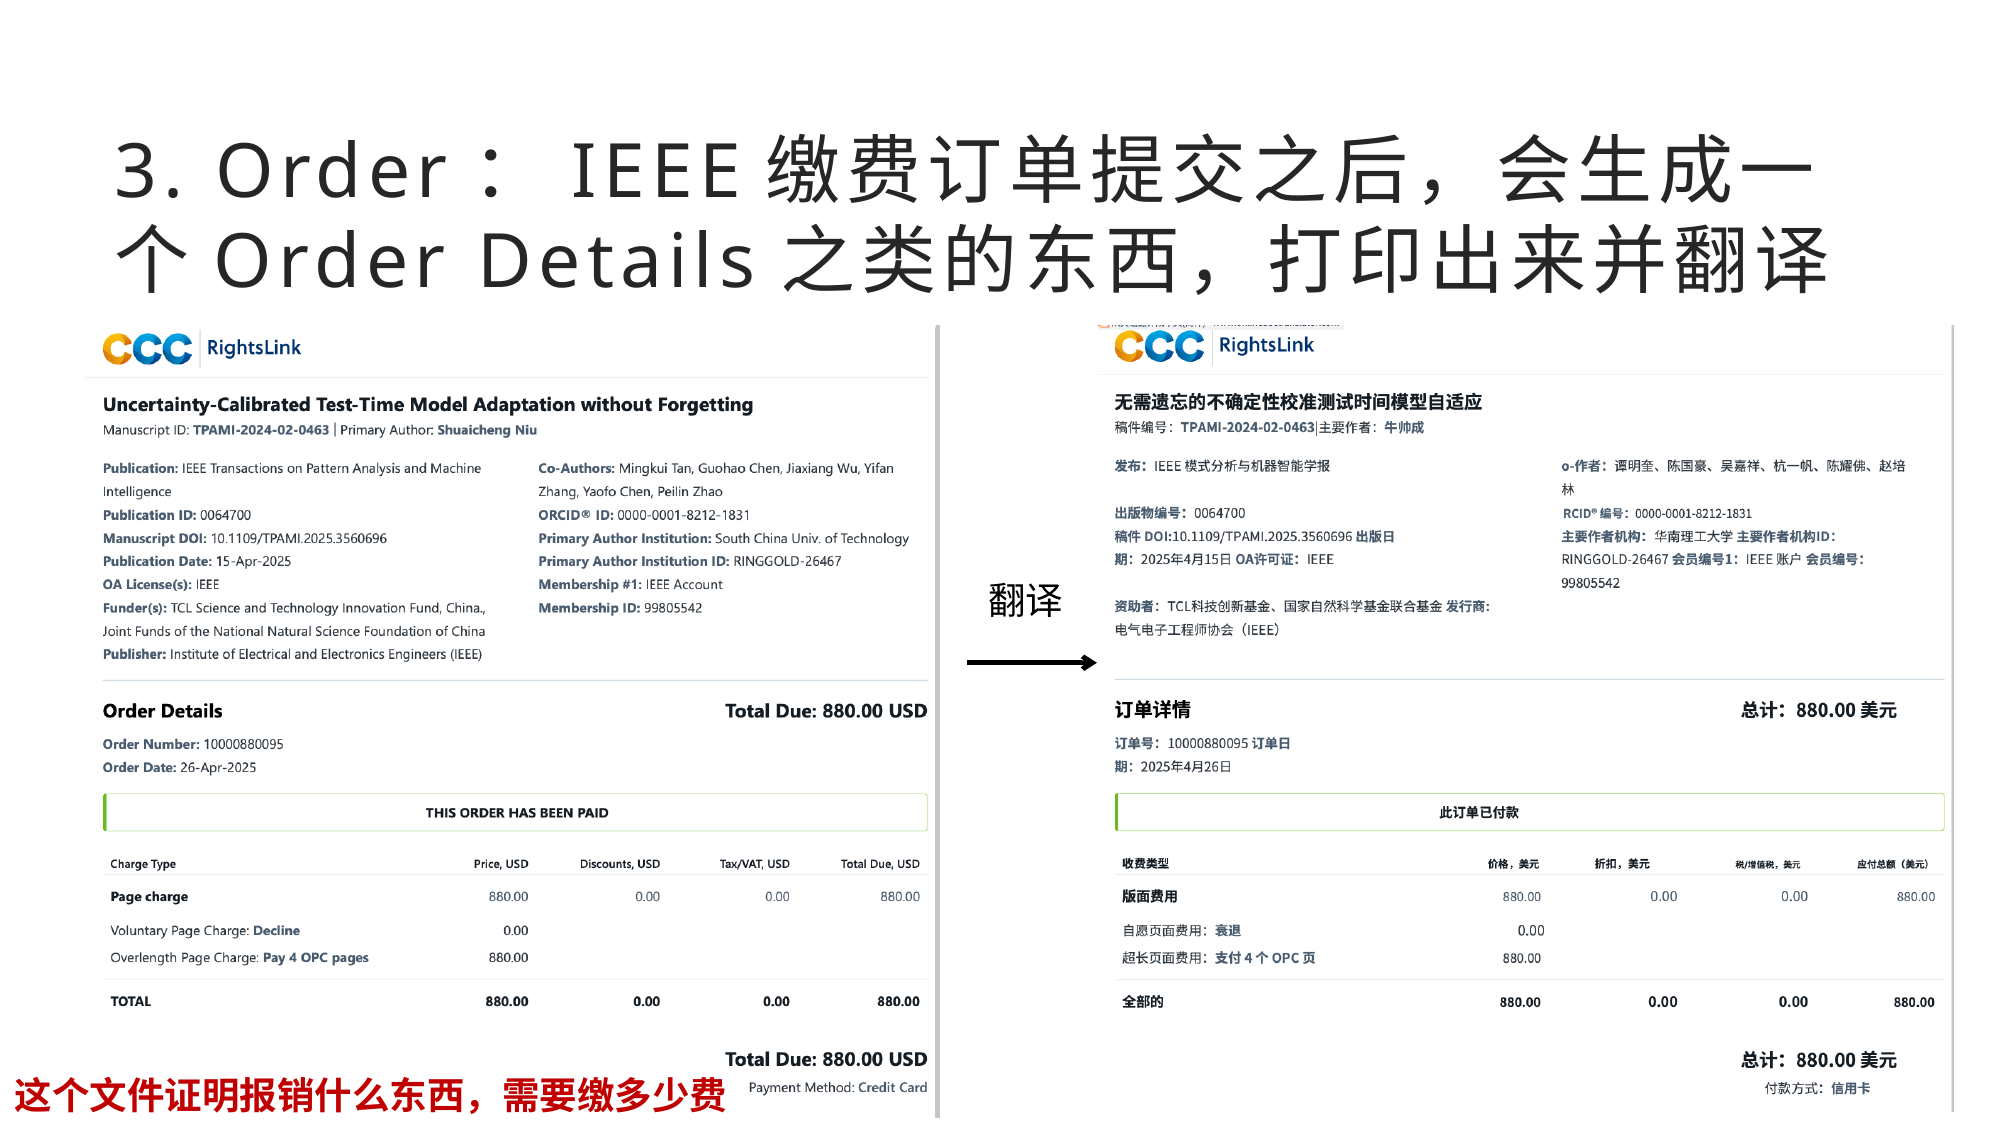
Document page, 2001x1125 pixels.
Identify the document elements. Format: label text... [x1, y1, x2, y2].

text_box 这个文件证明报销什么东西，需要缴多少费 [0, 1064, 1000, 1125]
picture [1098, 325, 1954, 1113]
text_box 翻译 [968, 569, 1083, 630]
title 3. Order：IEEE缴费订单提交之后，会生成一个Order Details之类的东西，打印出来并翻译 [99, 99, 1900, 326]
picture [84, 325, 941, 1119]
